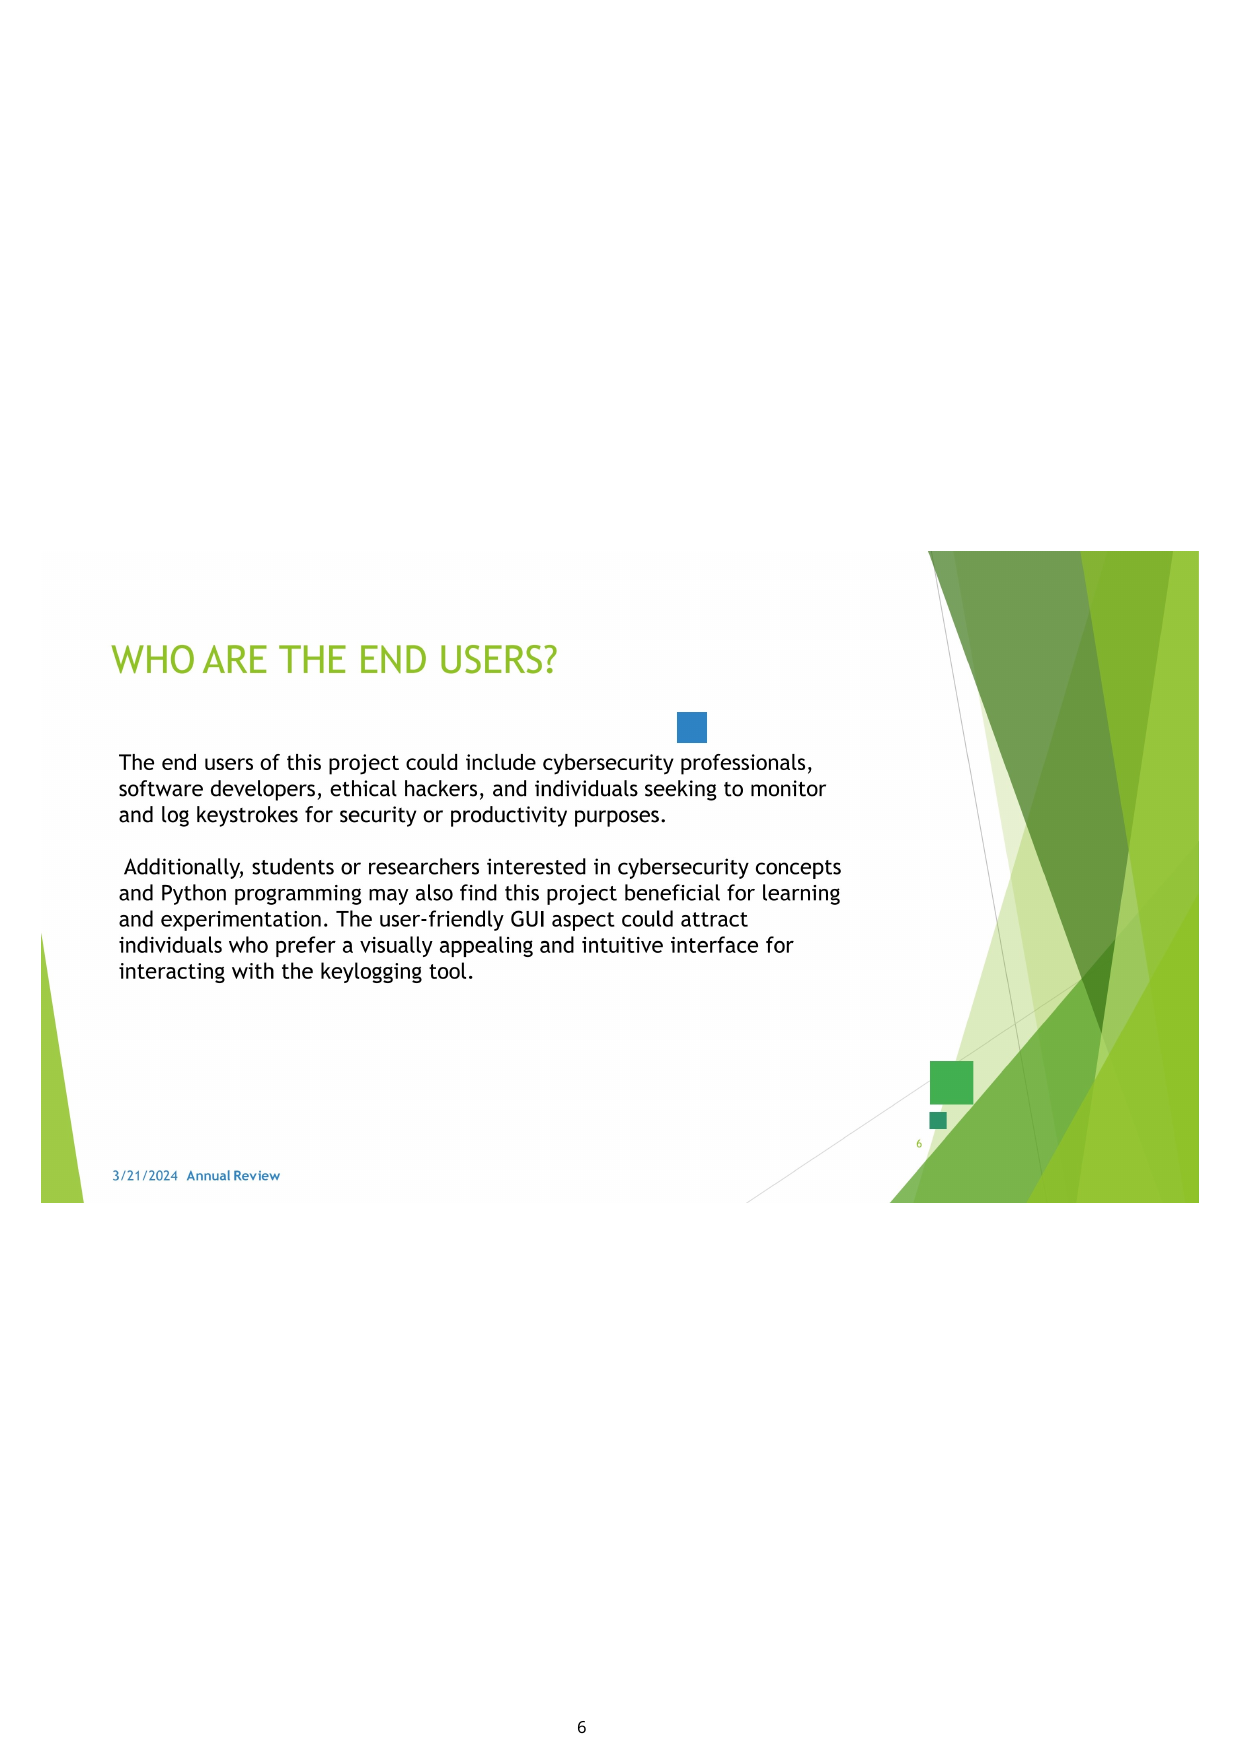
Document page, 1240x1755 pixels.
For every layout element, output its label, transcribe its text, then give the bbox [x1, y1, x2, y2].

slide_number 10 [570, 1713, 600, 1755]
picture [41, 551, 1199, 1203]
